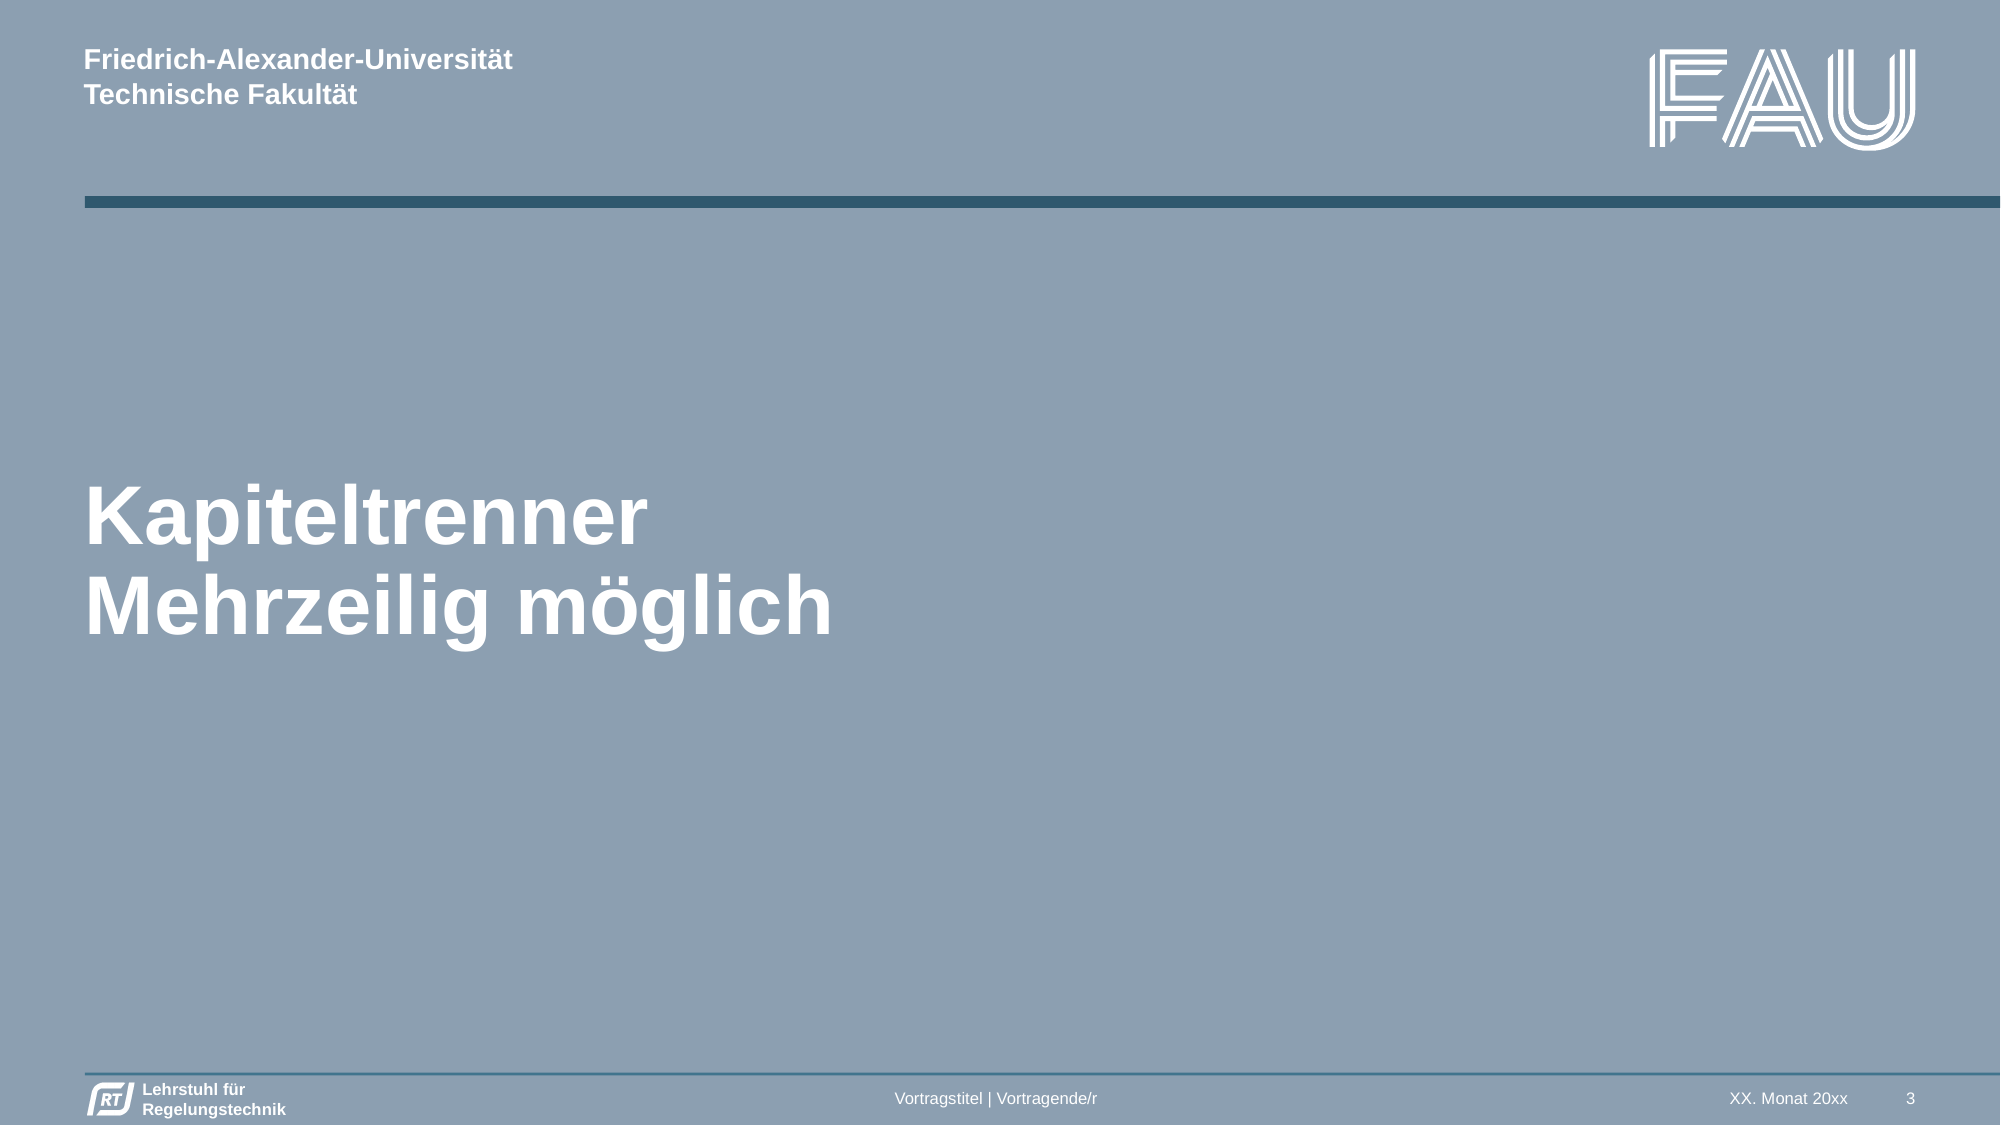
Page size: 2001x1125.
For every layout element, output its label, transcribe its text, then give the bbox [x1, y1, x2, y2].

slide_number XX. Monat 20xx [1708, 1088, 1849, 1109]
picture [87, 1081, 138, 1120]
slide_number 3 [1883, 1088, 1916, 1109]
title Kapiteltrenner Mehrzeilig möglich [85, 471, 1916, 654]
footer Vortragstitel | Vortragende/r [547, 1088, 1445, 1109]
